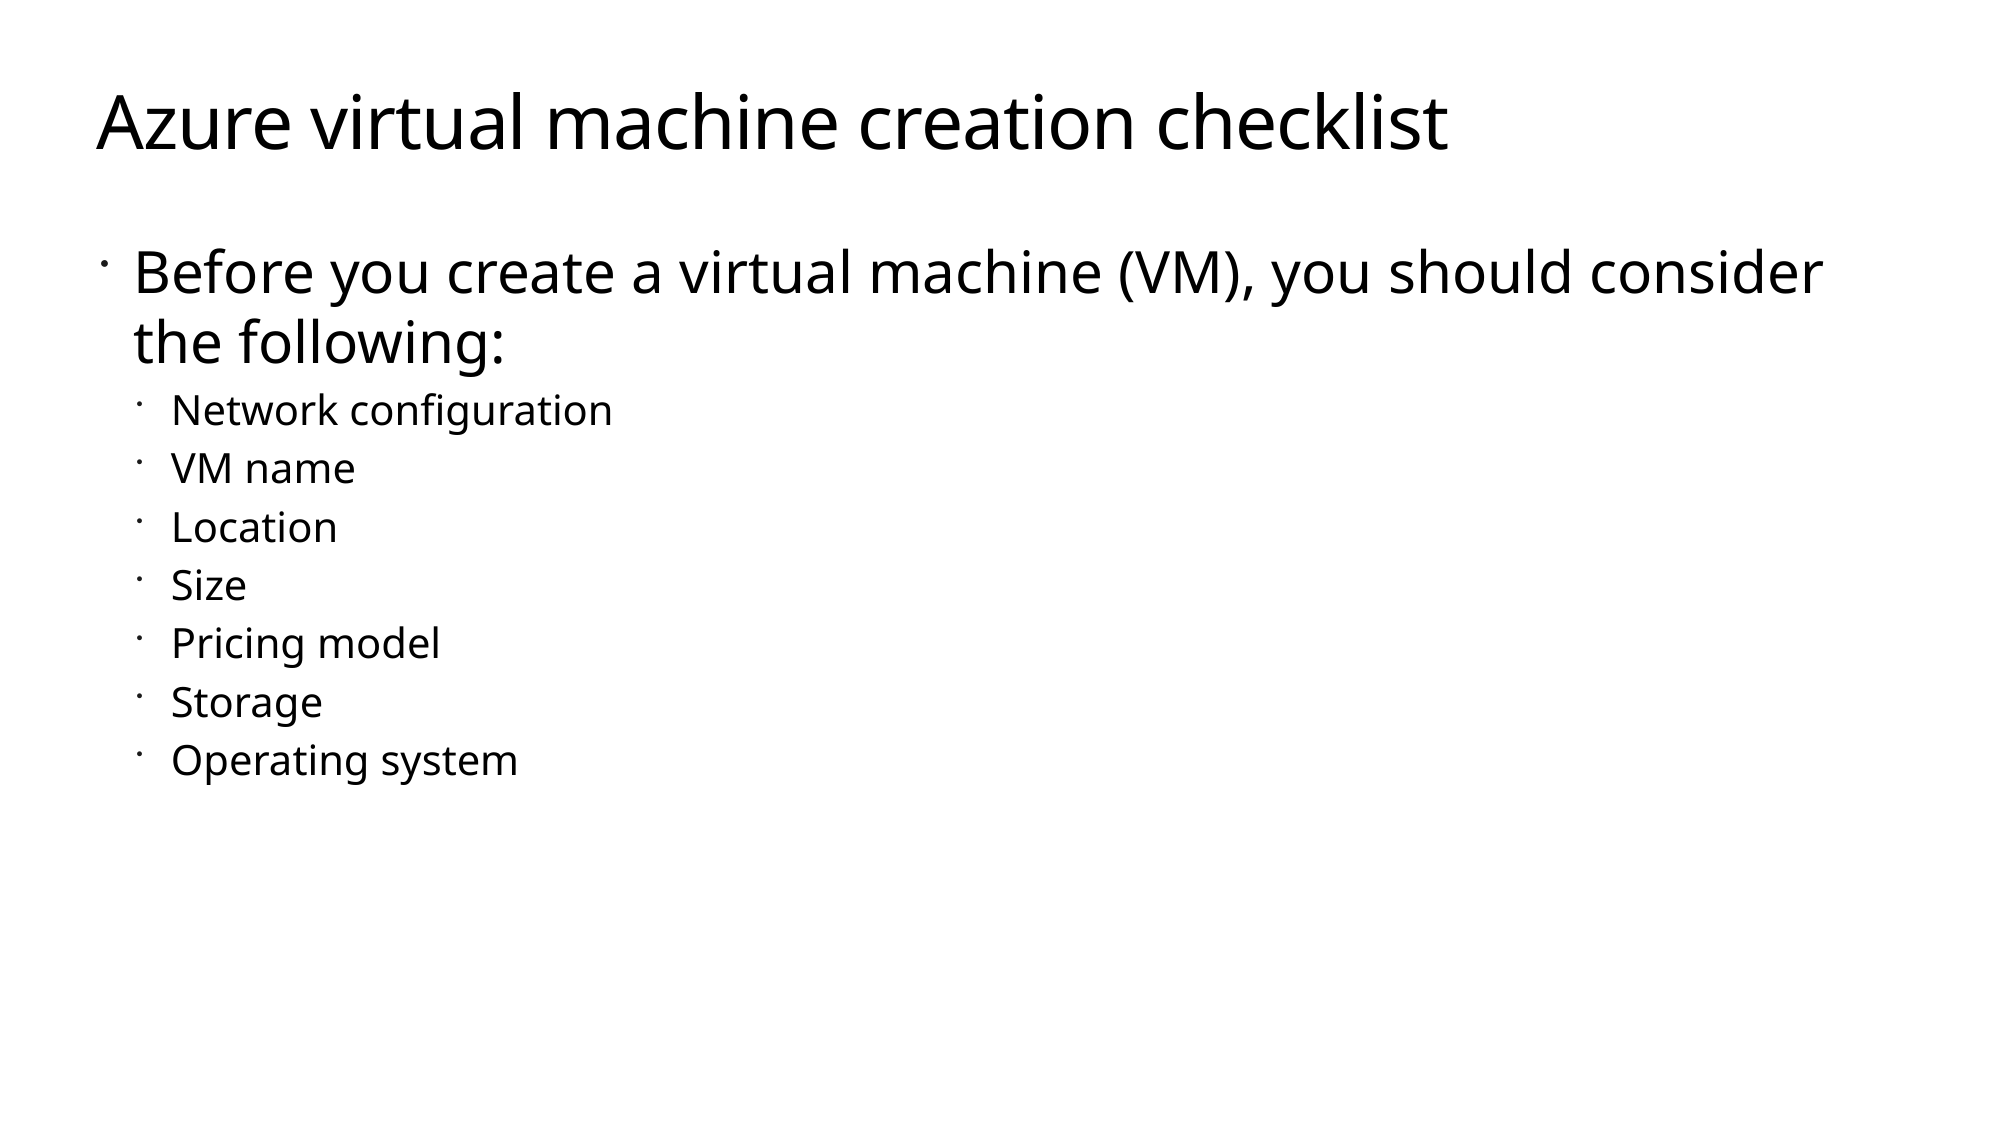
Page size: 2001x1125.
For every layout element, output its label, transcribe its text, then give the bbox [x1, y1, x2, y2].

list Before you create a virtual machine (VM), you should consider the following: Network configuration VM name Location Size Pricing model Storage Operating system [95, 235, 1904, 801]
title Azure virtual machine creation checklist [96, 75, 1904, 166]
